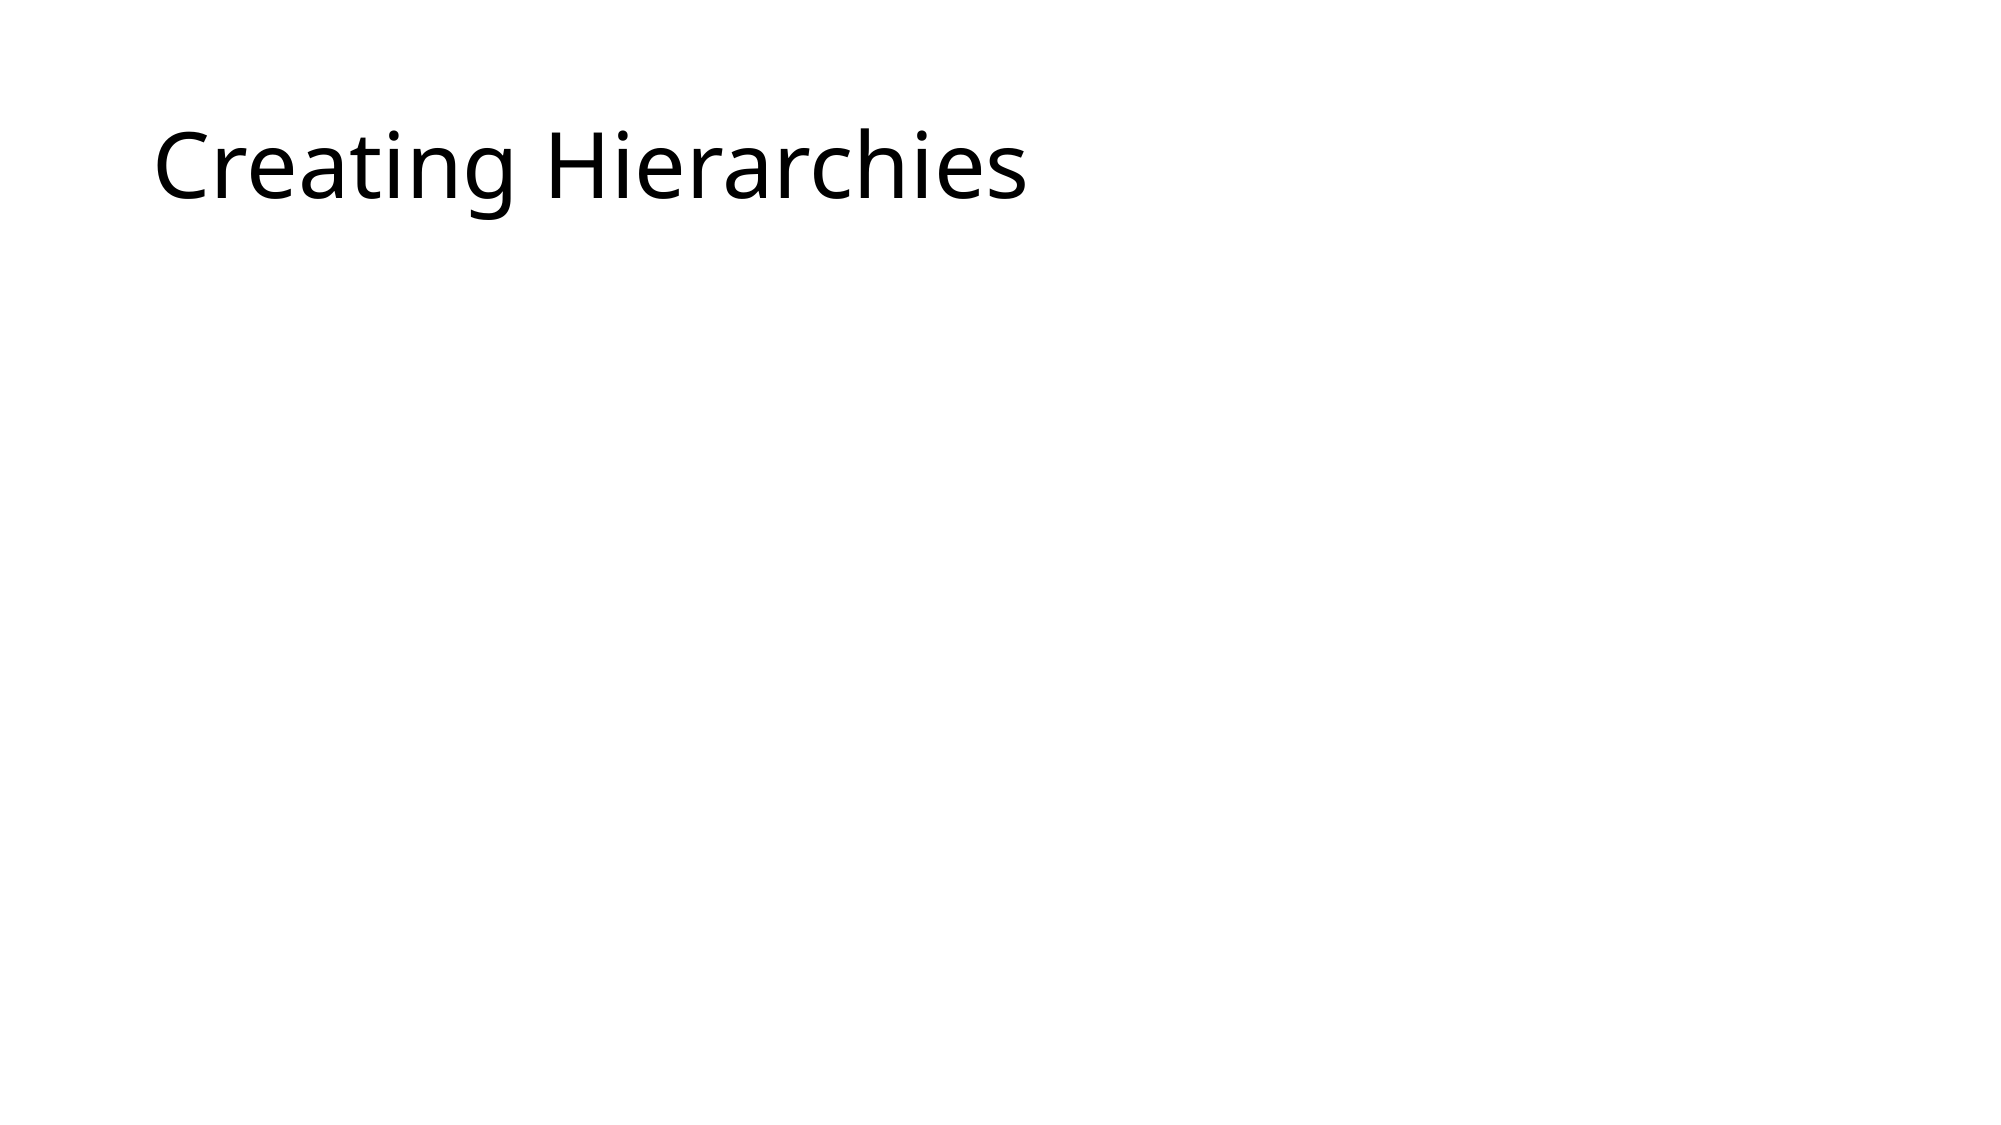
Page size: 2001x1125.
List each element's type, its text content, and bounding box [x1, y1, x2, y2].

title Creating Hierarchies [137, 59, 1863, 278]
